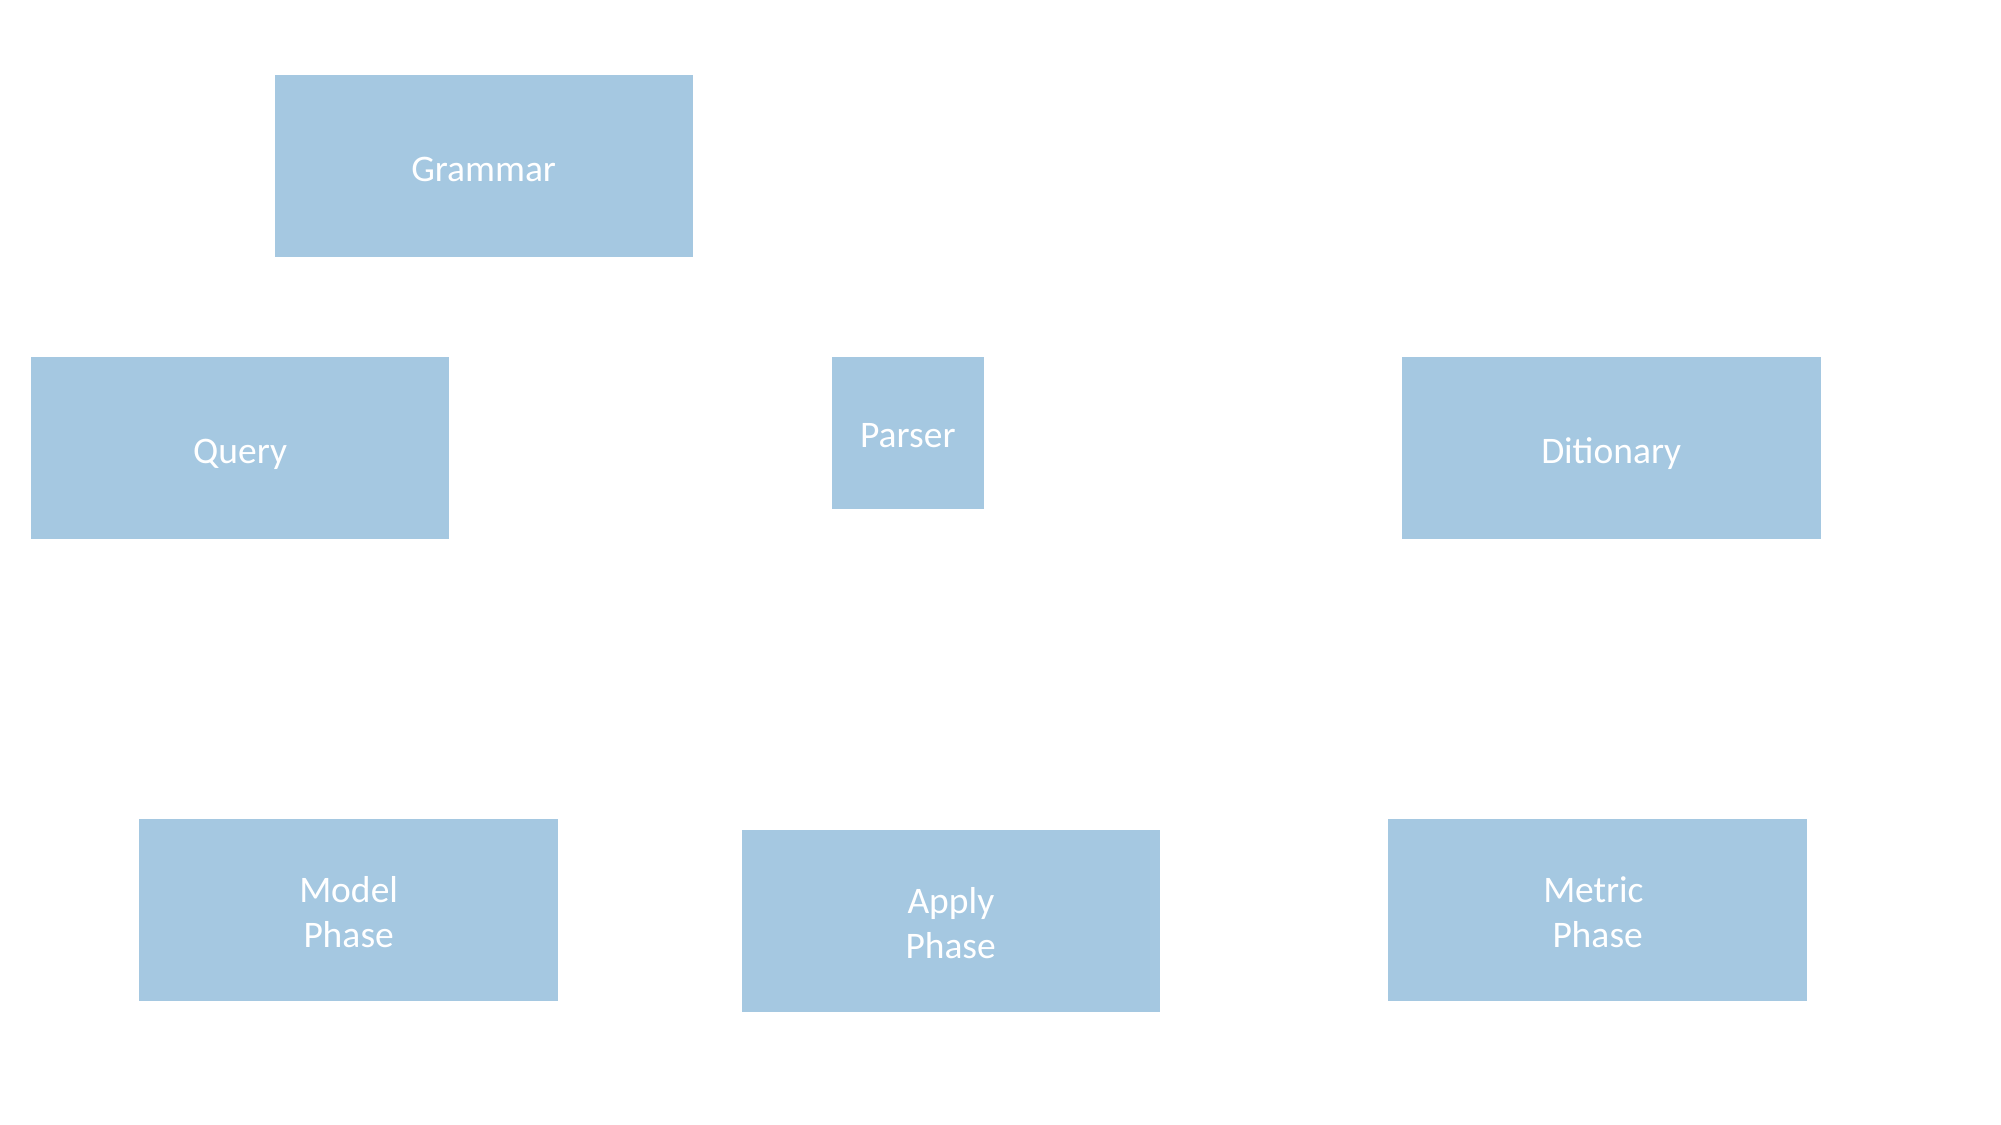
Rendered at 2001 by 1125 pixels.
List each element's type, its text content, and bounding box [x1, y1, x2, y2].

text_box Metric Phase [1388, 819, 1807, 1001]
text_box Apply Phase [742, 830, 1160, 1012]
text_box Query [31, 357, 449, 539]
text_box Ditionary [1402, 357, 1821, 539]
text_box Model Phase [139, 819, 558, 1001]
text_box Grammar [275, 75, 693, 257]
text_box Parser [832, 357, 984, 509]
